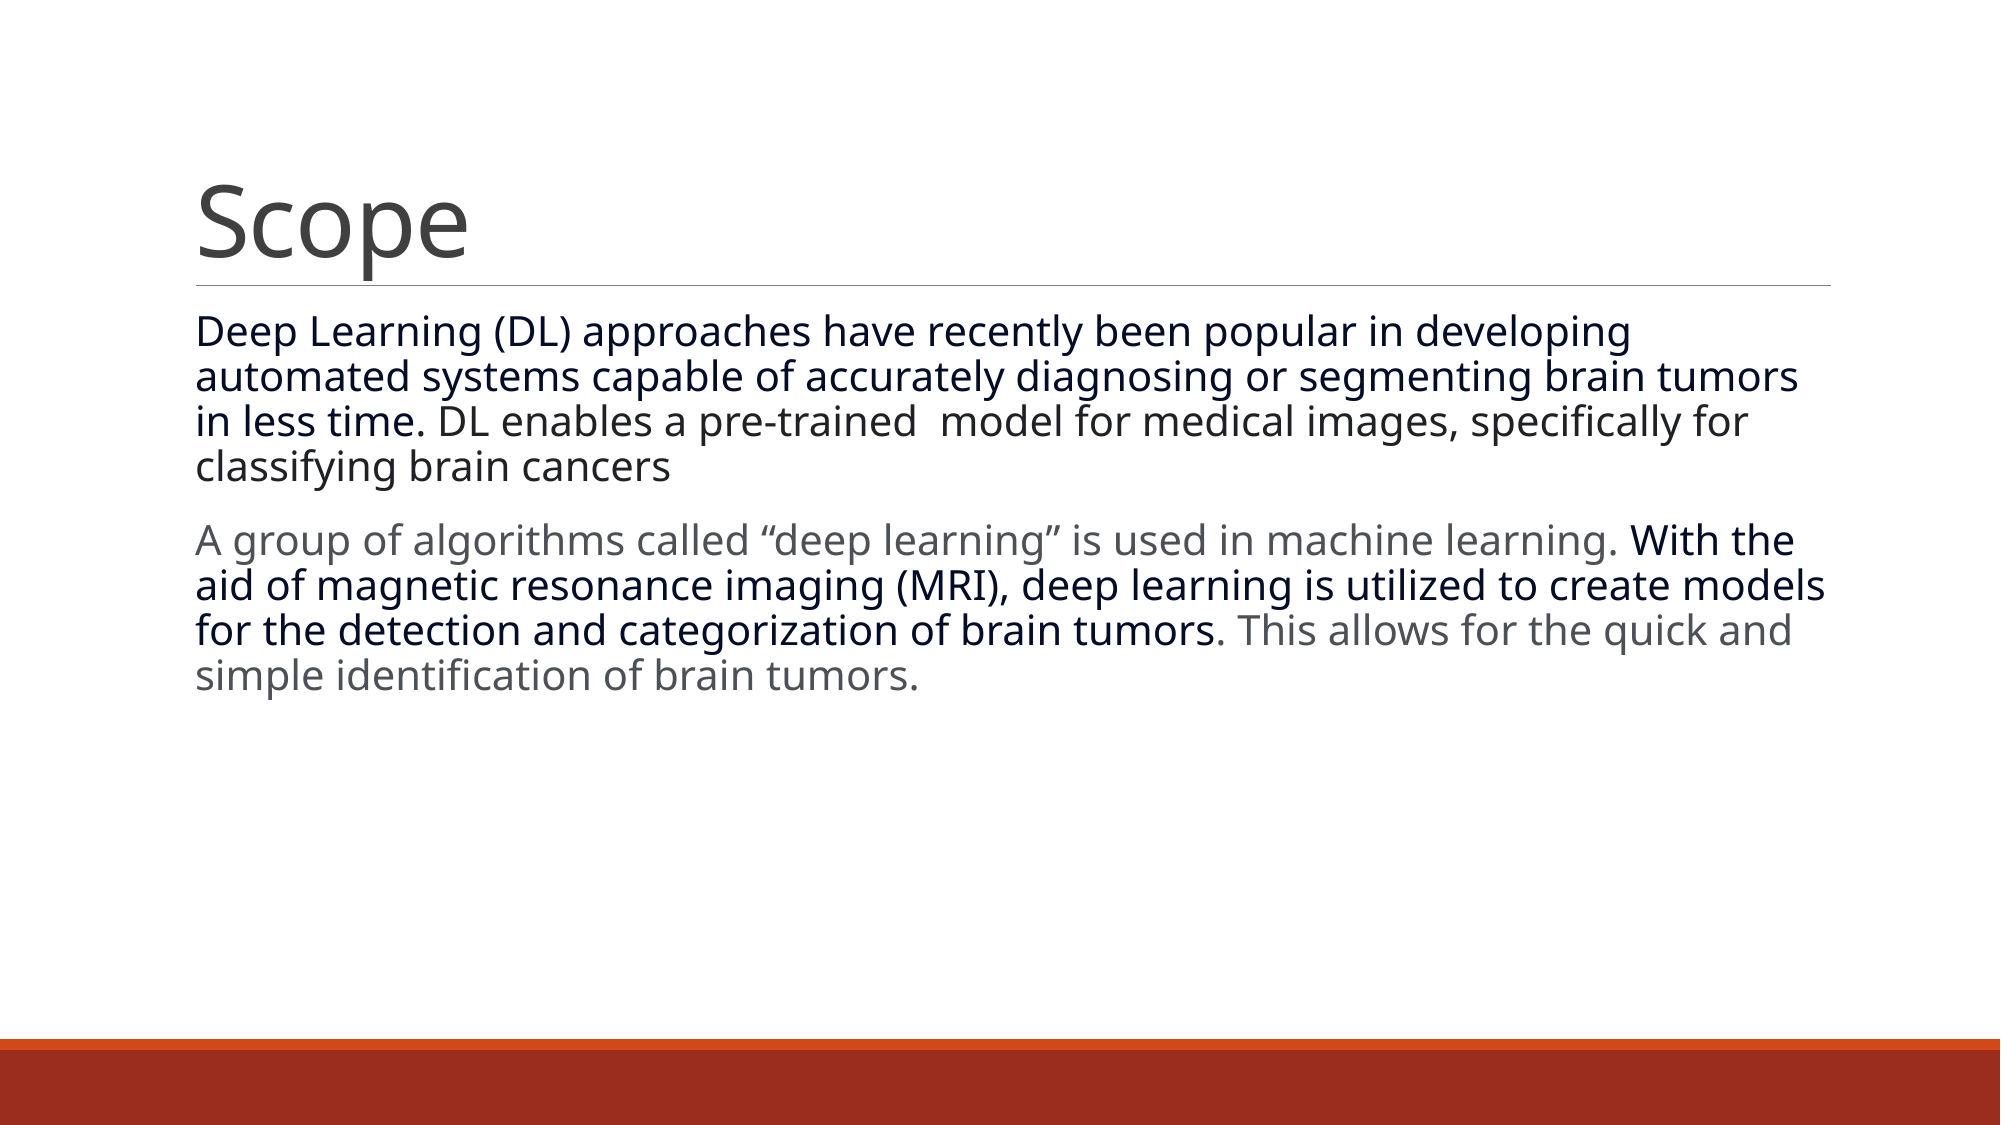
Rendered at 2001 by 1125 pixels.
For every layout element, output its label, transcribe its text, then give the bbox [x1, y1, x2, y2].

title Scope [180, 47, 1830, 285]
list Deep Learning (DL) approaches have recently been popular in developing automated systems capable of accurately diagnosing or segmenting brain tumors in less time. DL enables a pre-trained model for medical images, specifically for classifying brain cancers A group of algorithms called “deep learning” is used in machine learning. With the aid of magnetic resonance imaging (MRI), deep learning is utilized to create models for the detection and categorization of brain tumors. This allows for the quick and simple identification of brain tumors. [180, 302, 1830, 963]
